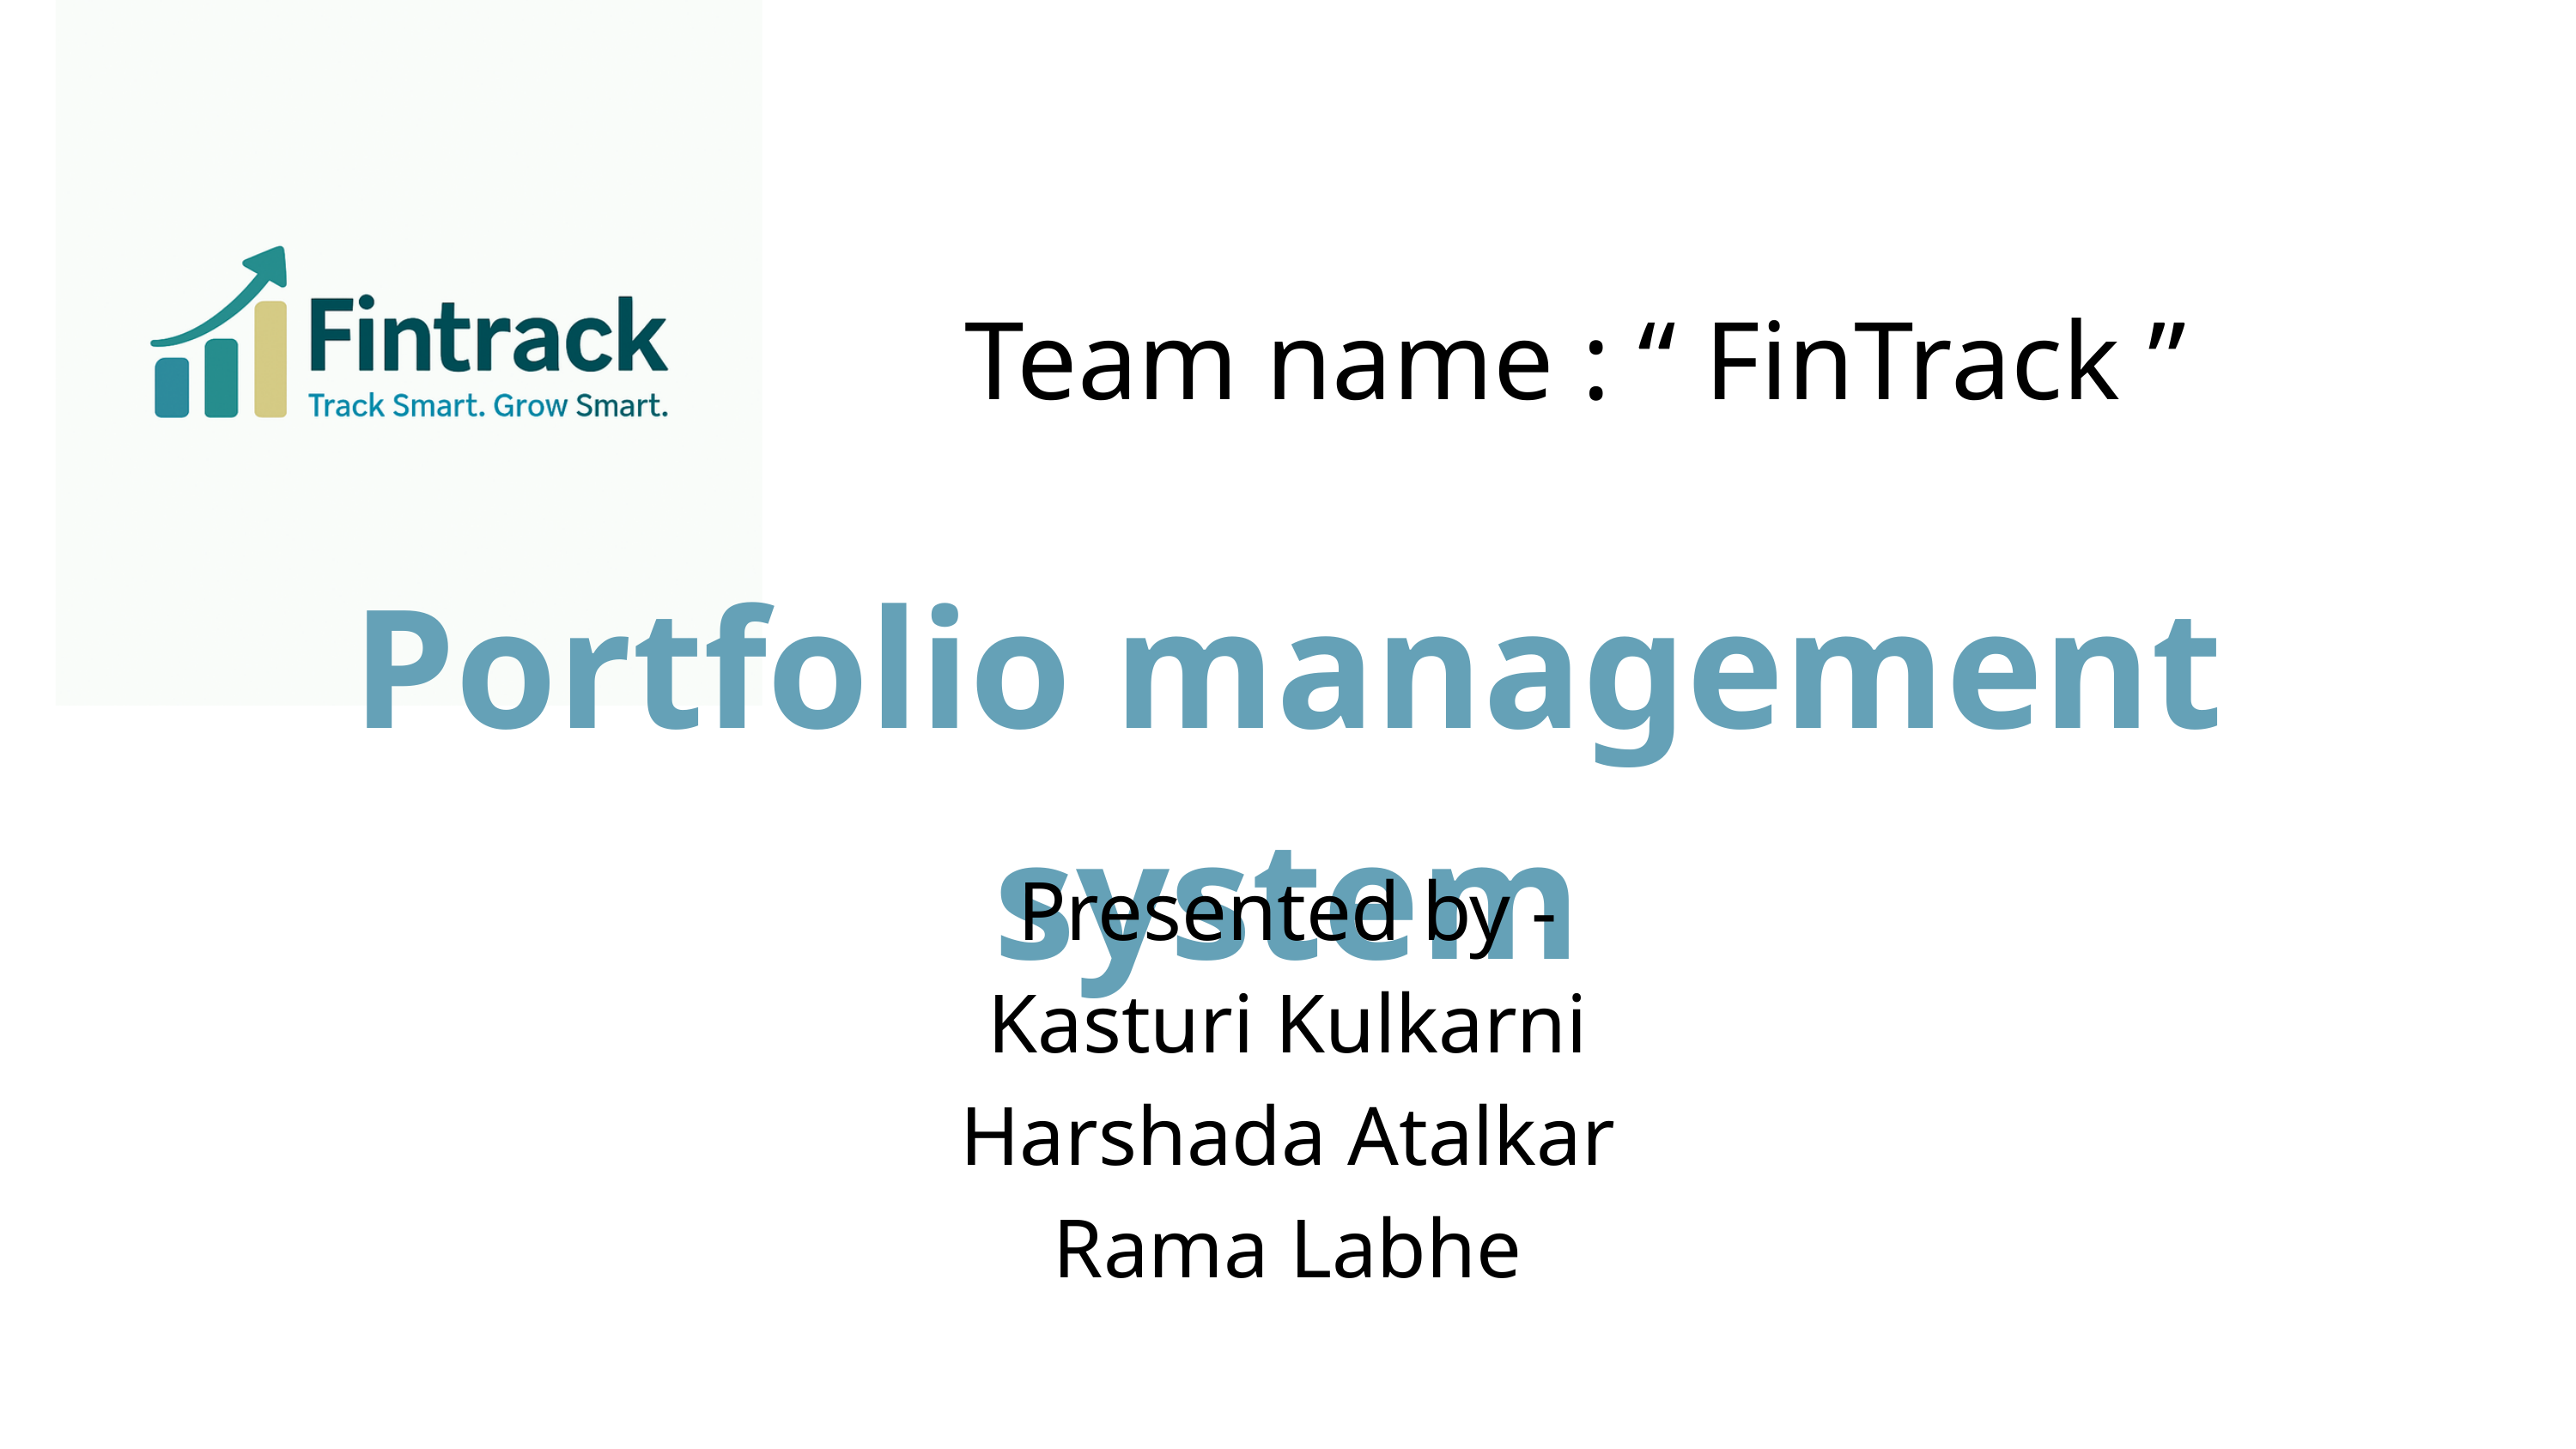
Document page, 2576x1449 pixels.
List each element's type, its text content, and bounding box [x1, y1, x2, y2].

text_box Team name : “ FinTrack ” [881, 270, 2271, 421]
text_box Portfolio management system [78, 530, 2498, 992]
text_box [55, 0, 762, 706]
text_box Presented by - Kasturi Kulkarni Harshada Atalkar Rama Labhe [592, 843, 1984, 1294]
